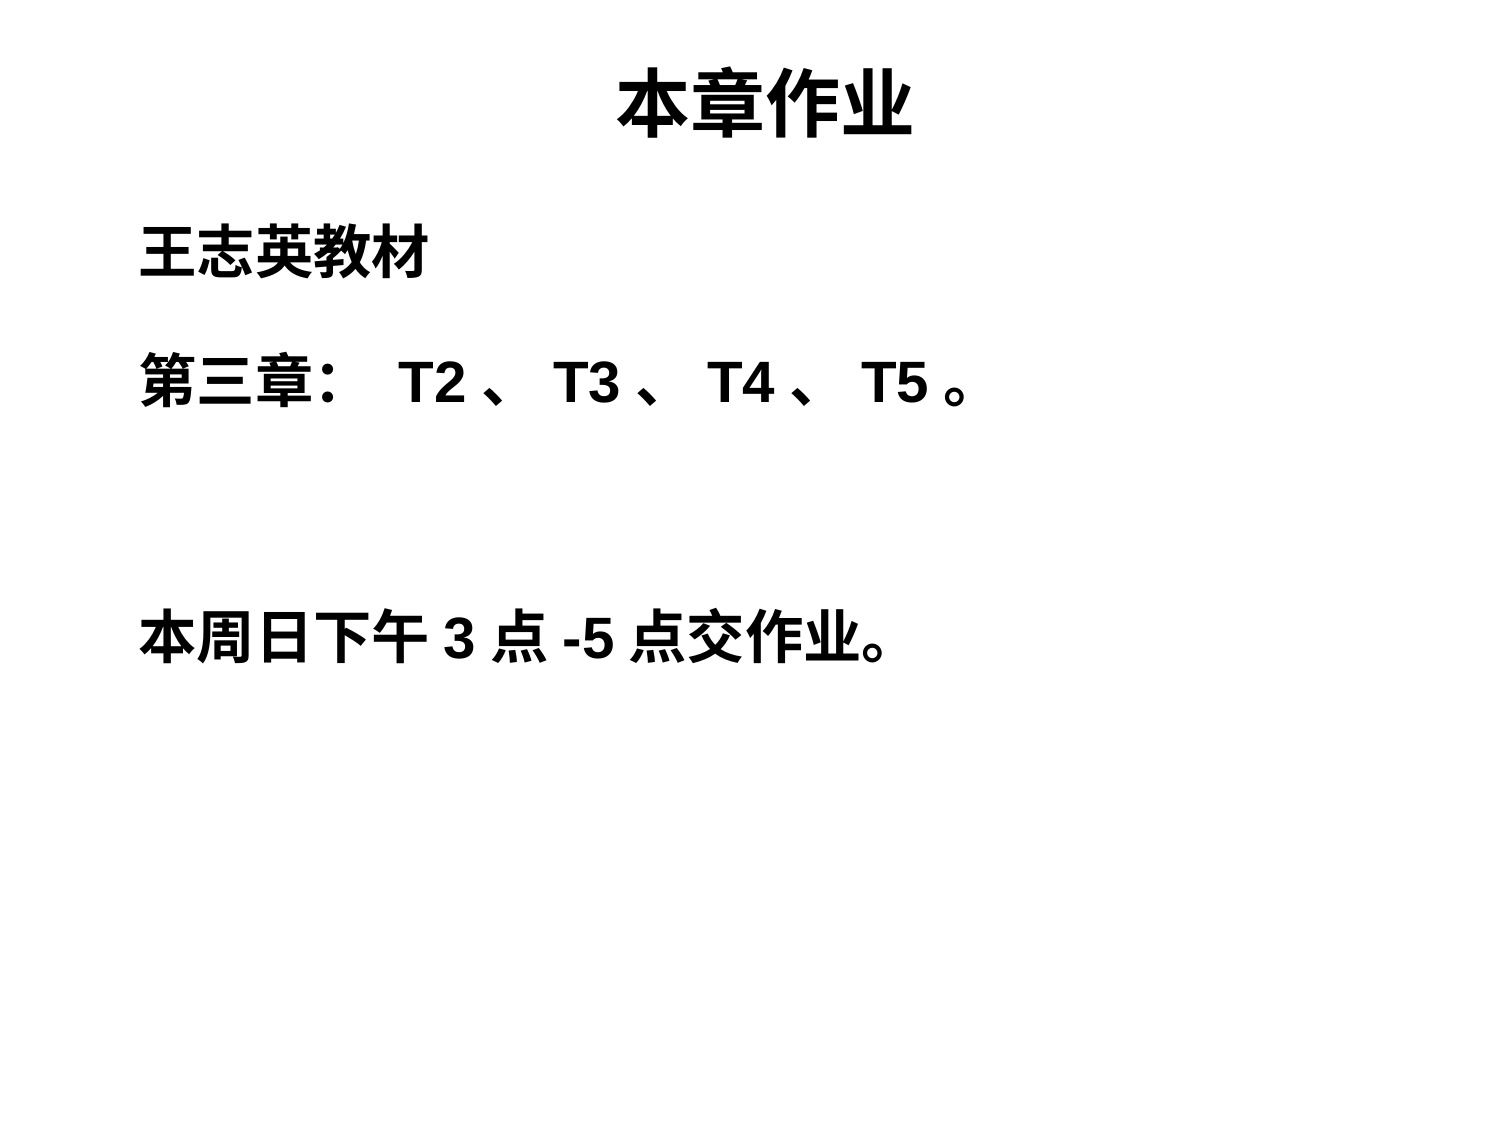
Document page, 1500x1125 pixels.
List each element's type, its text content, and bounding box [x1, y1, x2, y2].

text_box 王志英教材 第三章： T2、T3、T4、T5。 本周日下午3点-5点交作业。 [123, 207, 1353, 678]
text_box 本章作业 [277, 42, 1253, 154]
